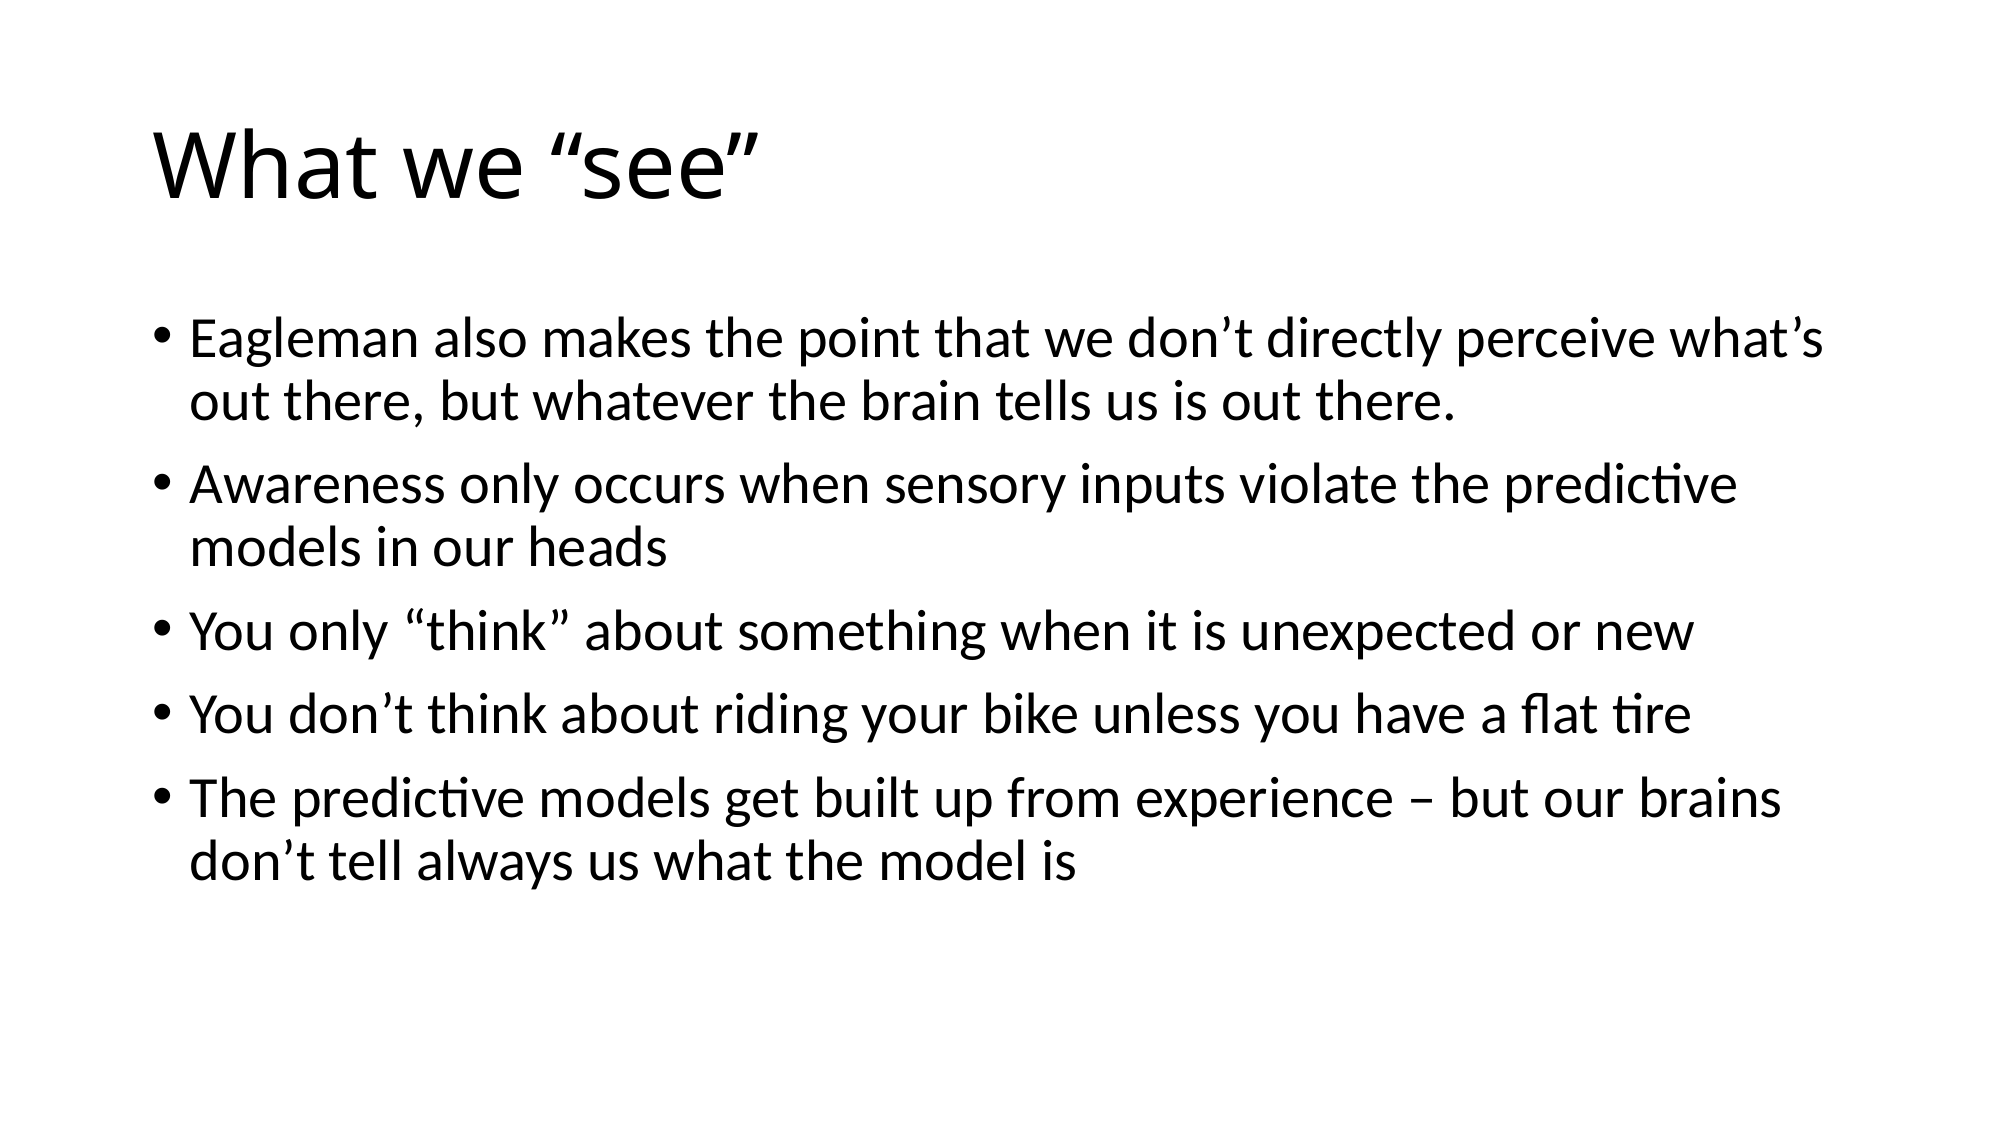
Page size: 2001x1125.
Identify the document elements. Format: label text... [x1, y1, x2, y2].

title What we “see” [137, 59, 1863, 278]
list Eagleman also makes the point that we don’t directly perceive what’s out there, but whatever the brain tells us is out there. Awareness only occurs when sensory inputs violate the predictive models in our heads You only “think” about something when it is unexpected or new You don’t think about riding your bike unless you have a flat tire The predictive models get built up from experience – but our brains don’t tell always us what the model is [137, 299, 1863, 1014]
